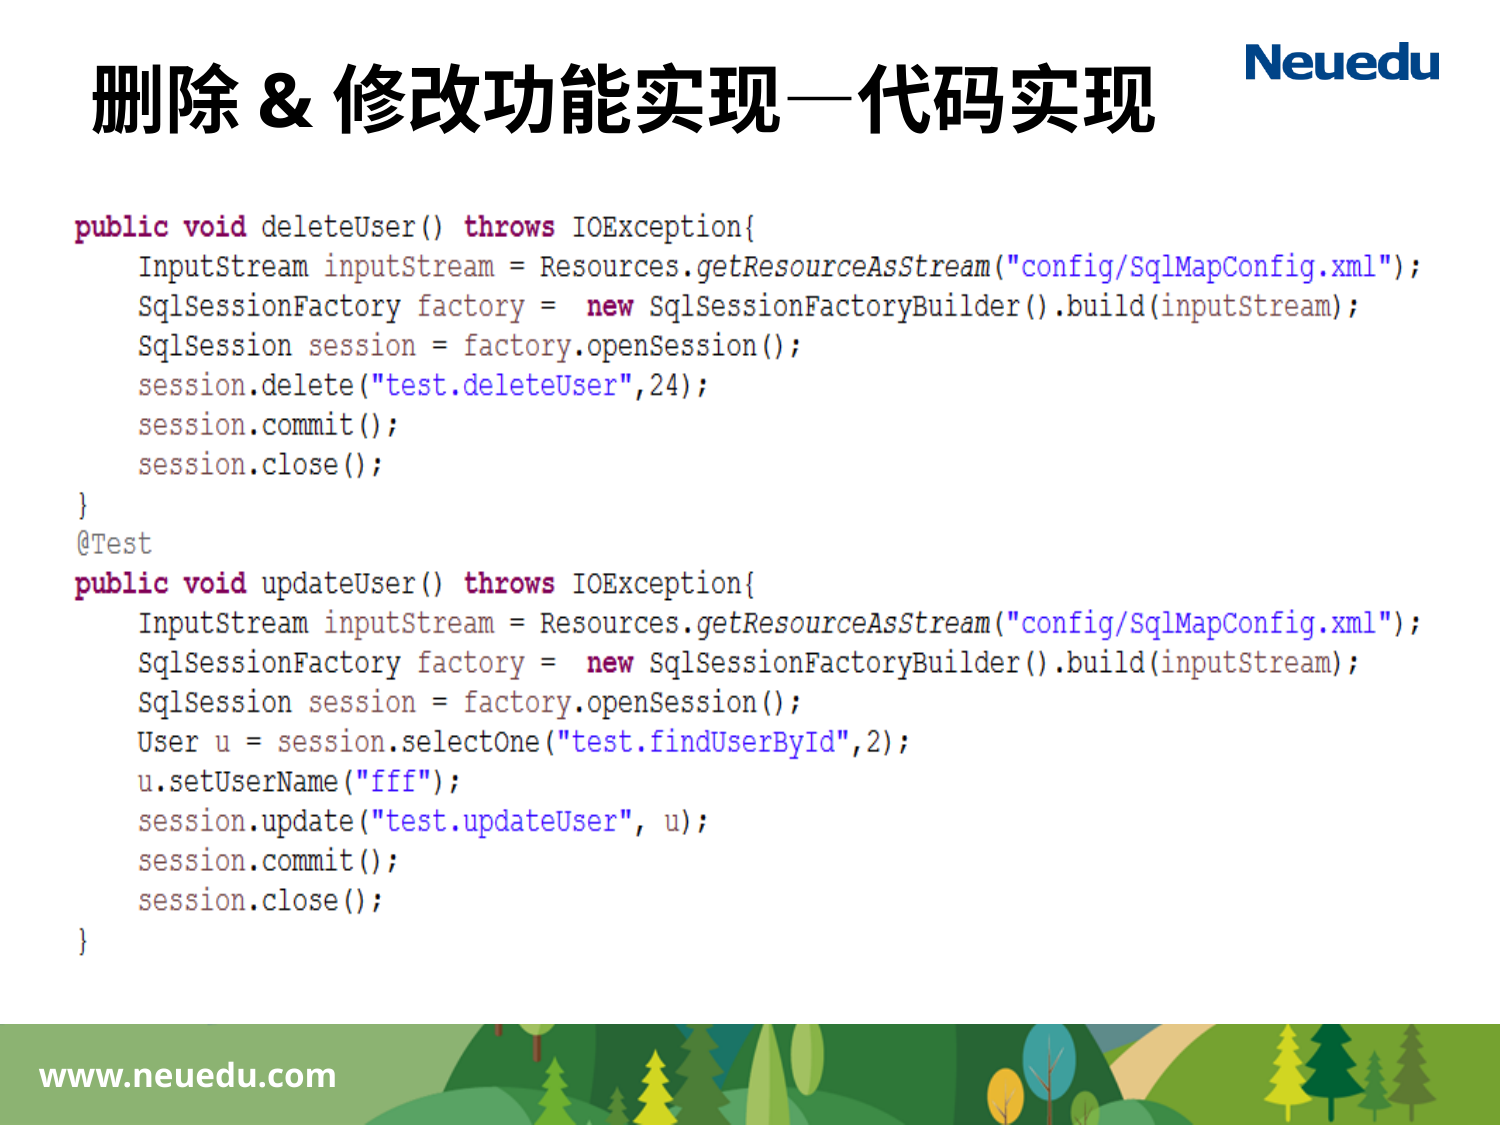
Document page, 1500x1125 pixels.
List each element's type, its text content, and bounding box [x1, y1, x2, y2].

picture [0, 1024, 1500, 1125]
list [70, 210, 1421, 962]
picture [1246, 42, 1439, 80]
title 删除&修改功能实现—代码实现 [75, 45, 1425, 150]
